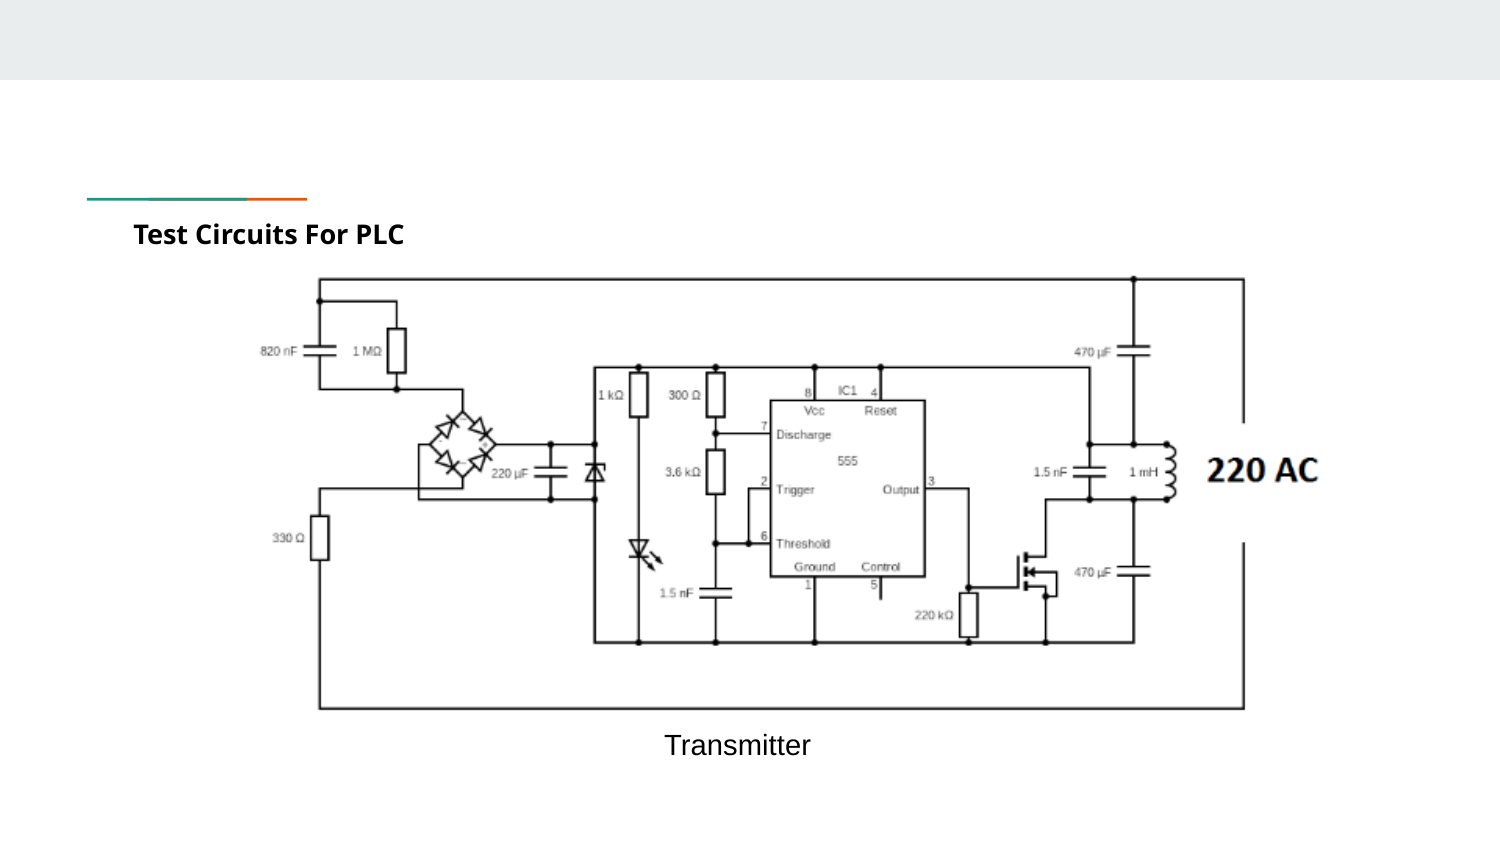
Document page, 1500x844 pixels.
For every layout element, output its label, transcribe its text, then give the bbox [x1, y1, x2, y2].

picture [254, 248, 1329, 729]
text_box Transmitter [516, 738, 960, 769]
text_box Test Circuits For PLC [118, 210, 1336, 258]
